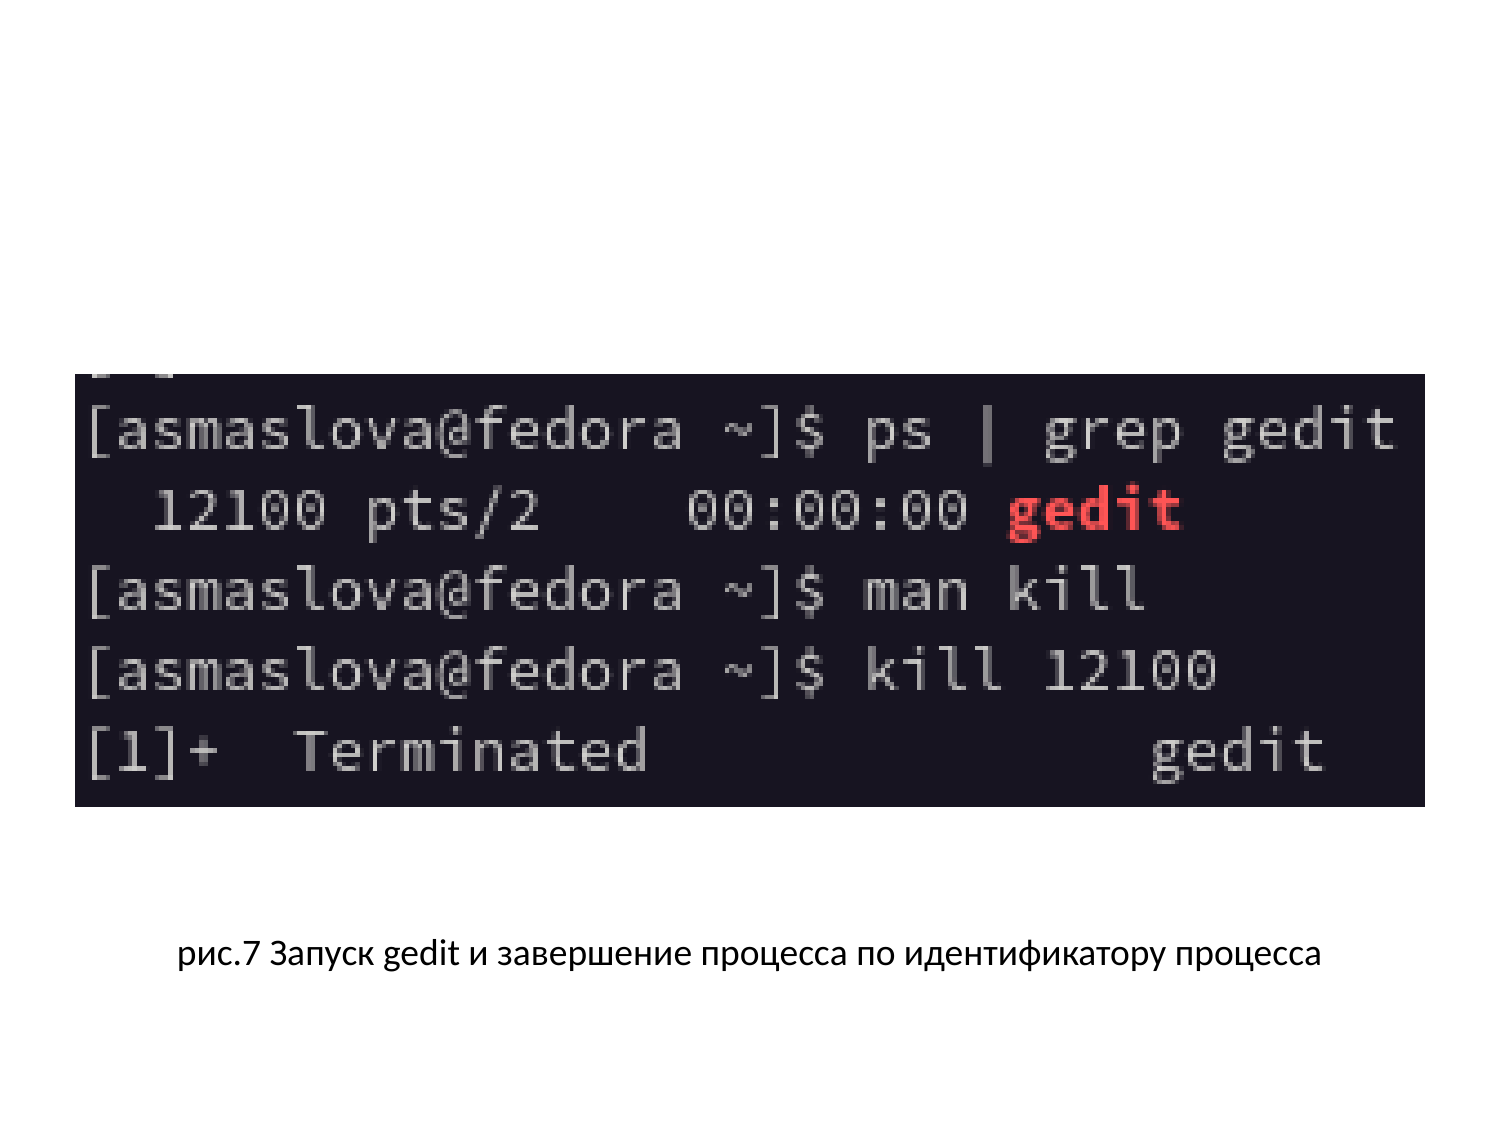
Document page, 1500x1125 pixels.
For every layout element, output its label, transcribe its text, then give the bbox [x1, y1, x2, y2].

picture [74, 374, 1426, 807]
text_box рис.7 Запуск gedit и завершение процесса по идентификатору процесса [74, 920, 1425, 1005]
